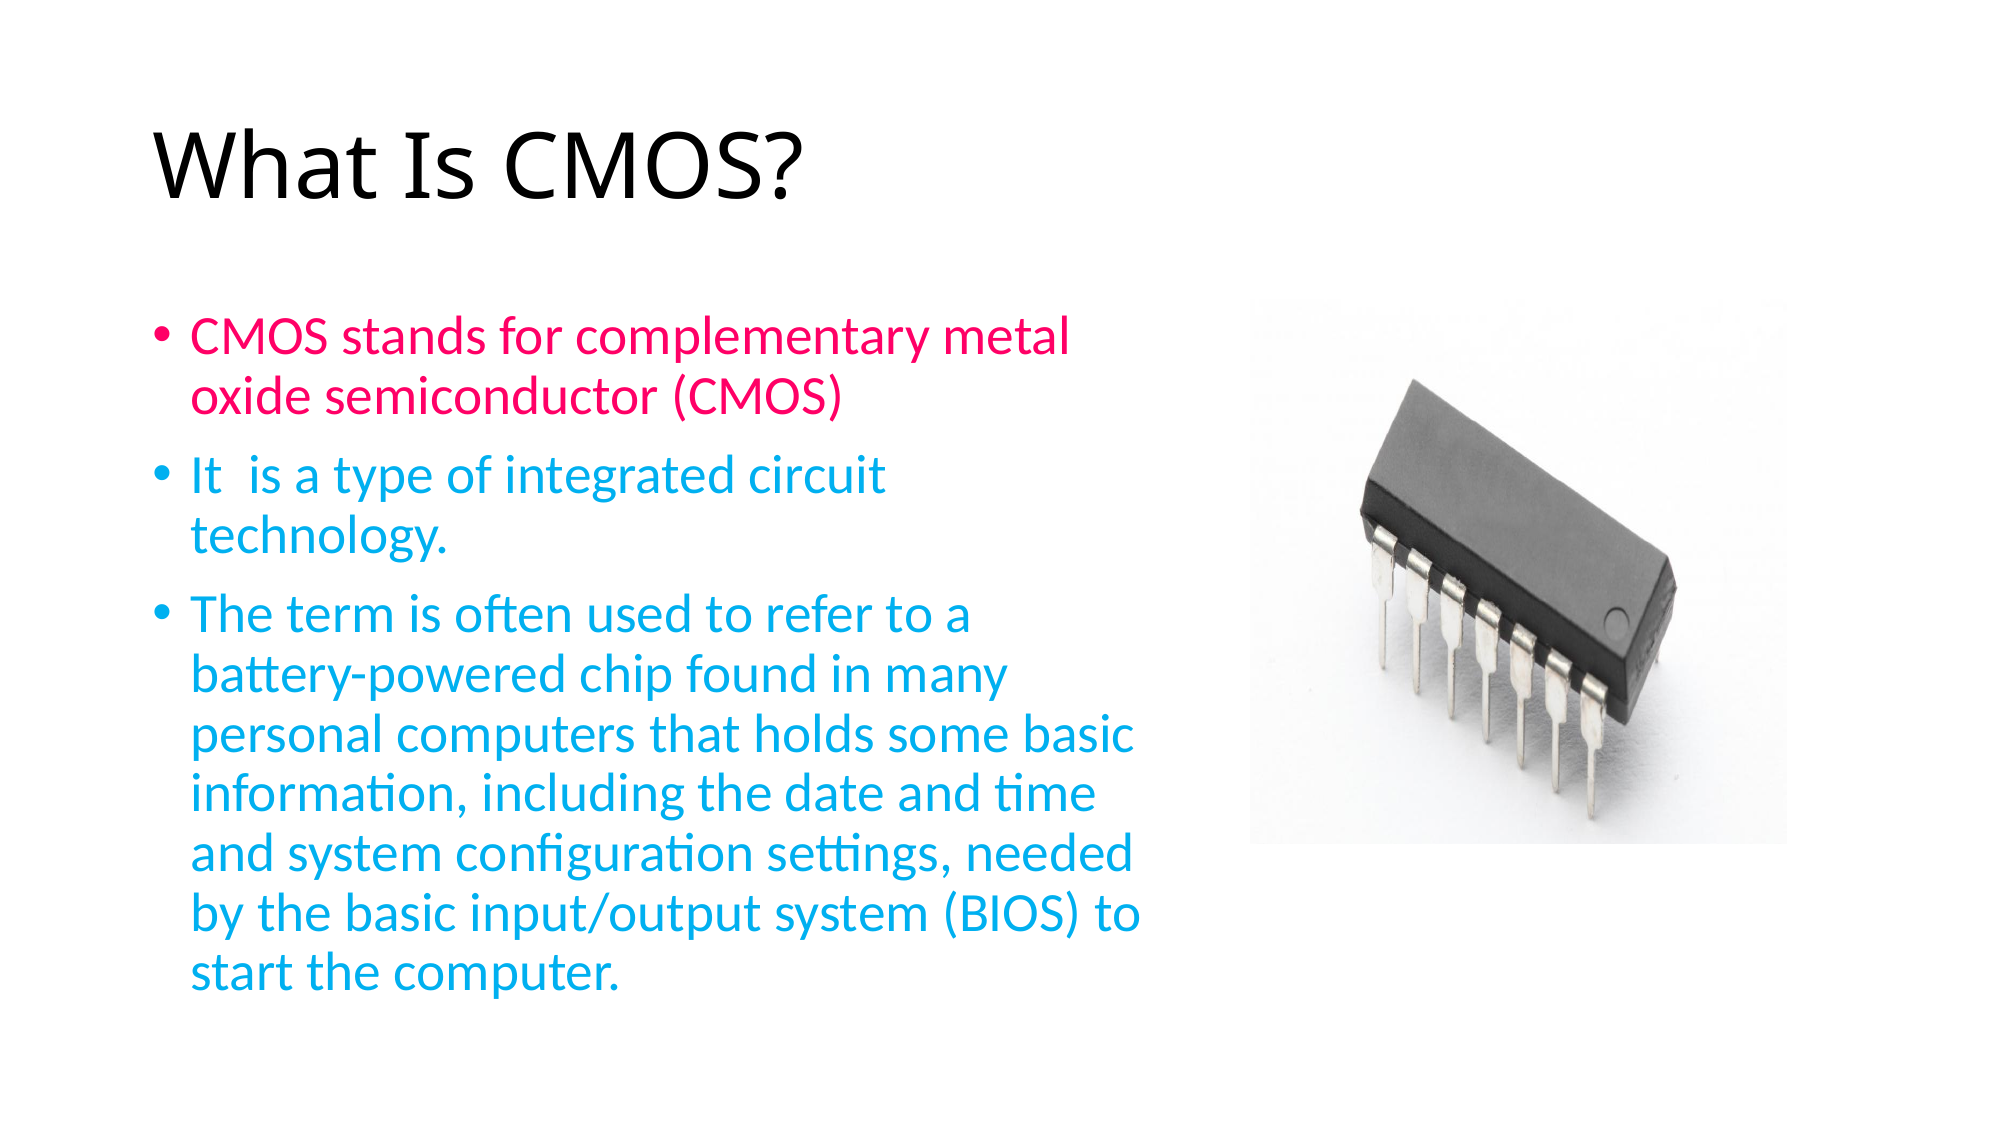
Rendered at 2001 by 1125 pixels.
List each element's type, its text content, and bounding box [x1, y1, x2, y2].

title What Is CMOS? [137, 59, 1863, 278]
picture [1250, 299, 1787, 844]
list CMOS stands for complementary metal oxide semiconductor (CMOS) It is a type of integrated circuit technology. The term is often used to refer to a battery-powered chip found in many personal computers that holds some basic information, including the date and time and system configuration settings, needed by the basic input/output system (BIOS) to start the computer. [137, 299, 1162, 1014]
